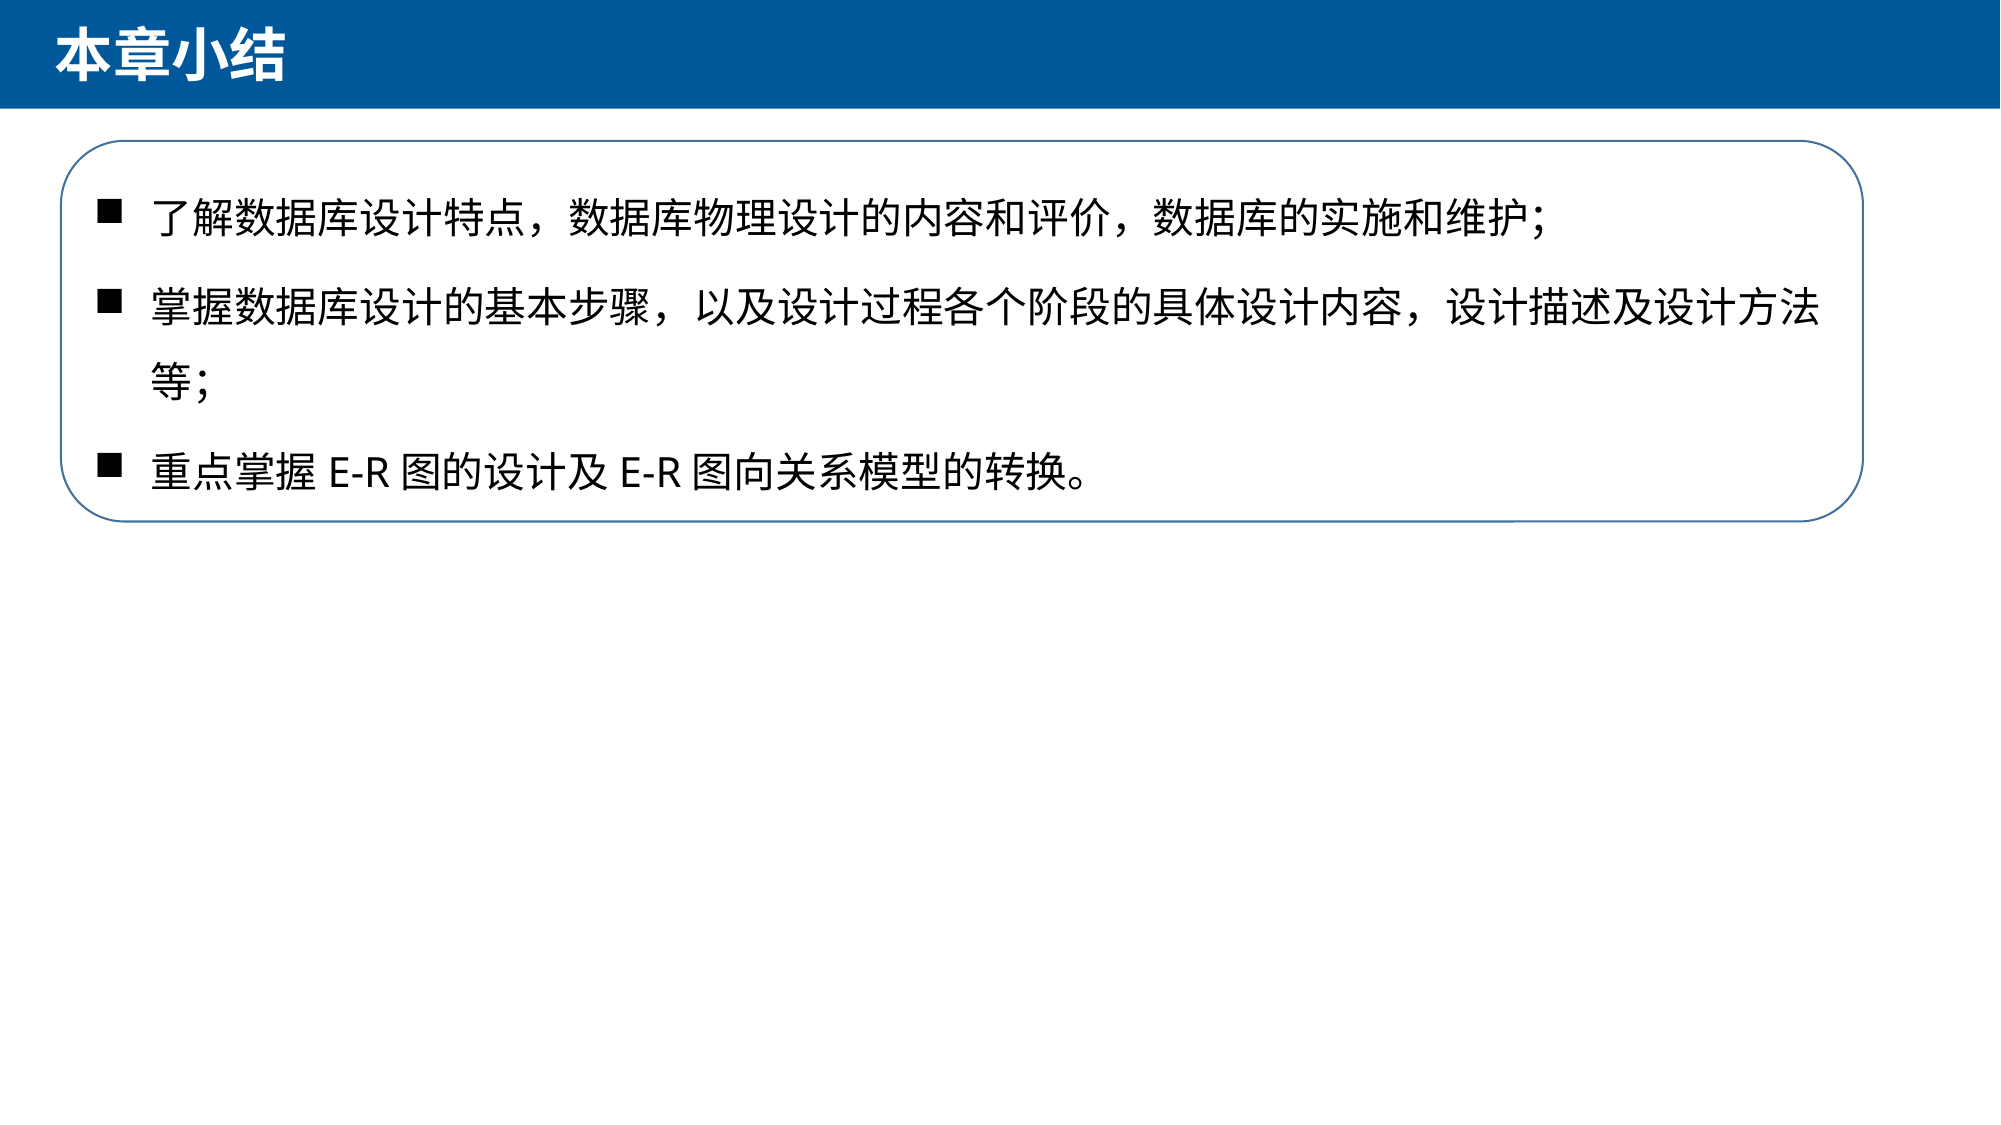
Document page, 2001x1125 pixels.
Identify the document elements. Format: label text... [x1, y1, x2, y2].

text_box [0, 0, 2000, 109]
text_box 本章小结 [40, 10, 870, 96]
text_box 了解数据库设计特点，数据库物理设计的内容和评价，数据库的实施和维护； 掌握数据库设计的基本步骤，以及设计过程各个阶段的具体设计内容，设计描述及设计方法等； 重点掌握E-R图的设计及E-R图向关系模型的转换。 [59, 139, 1864, 523]
